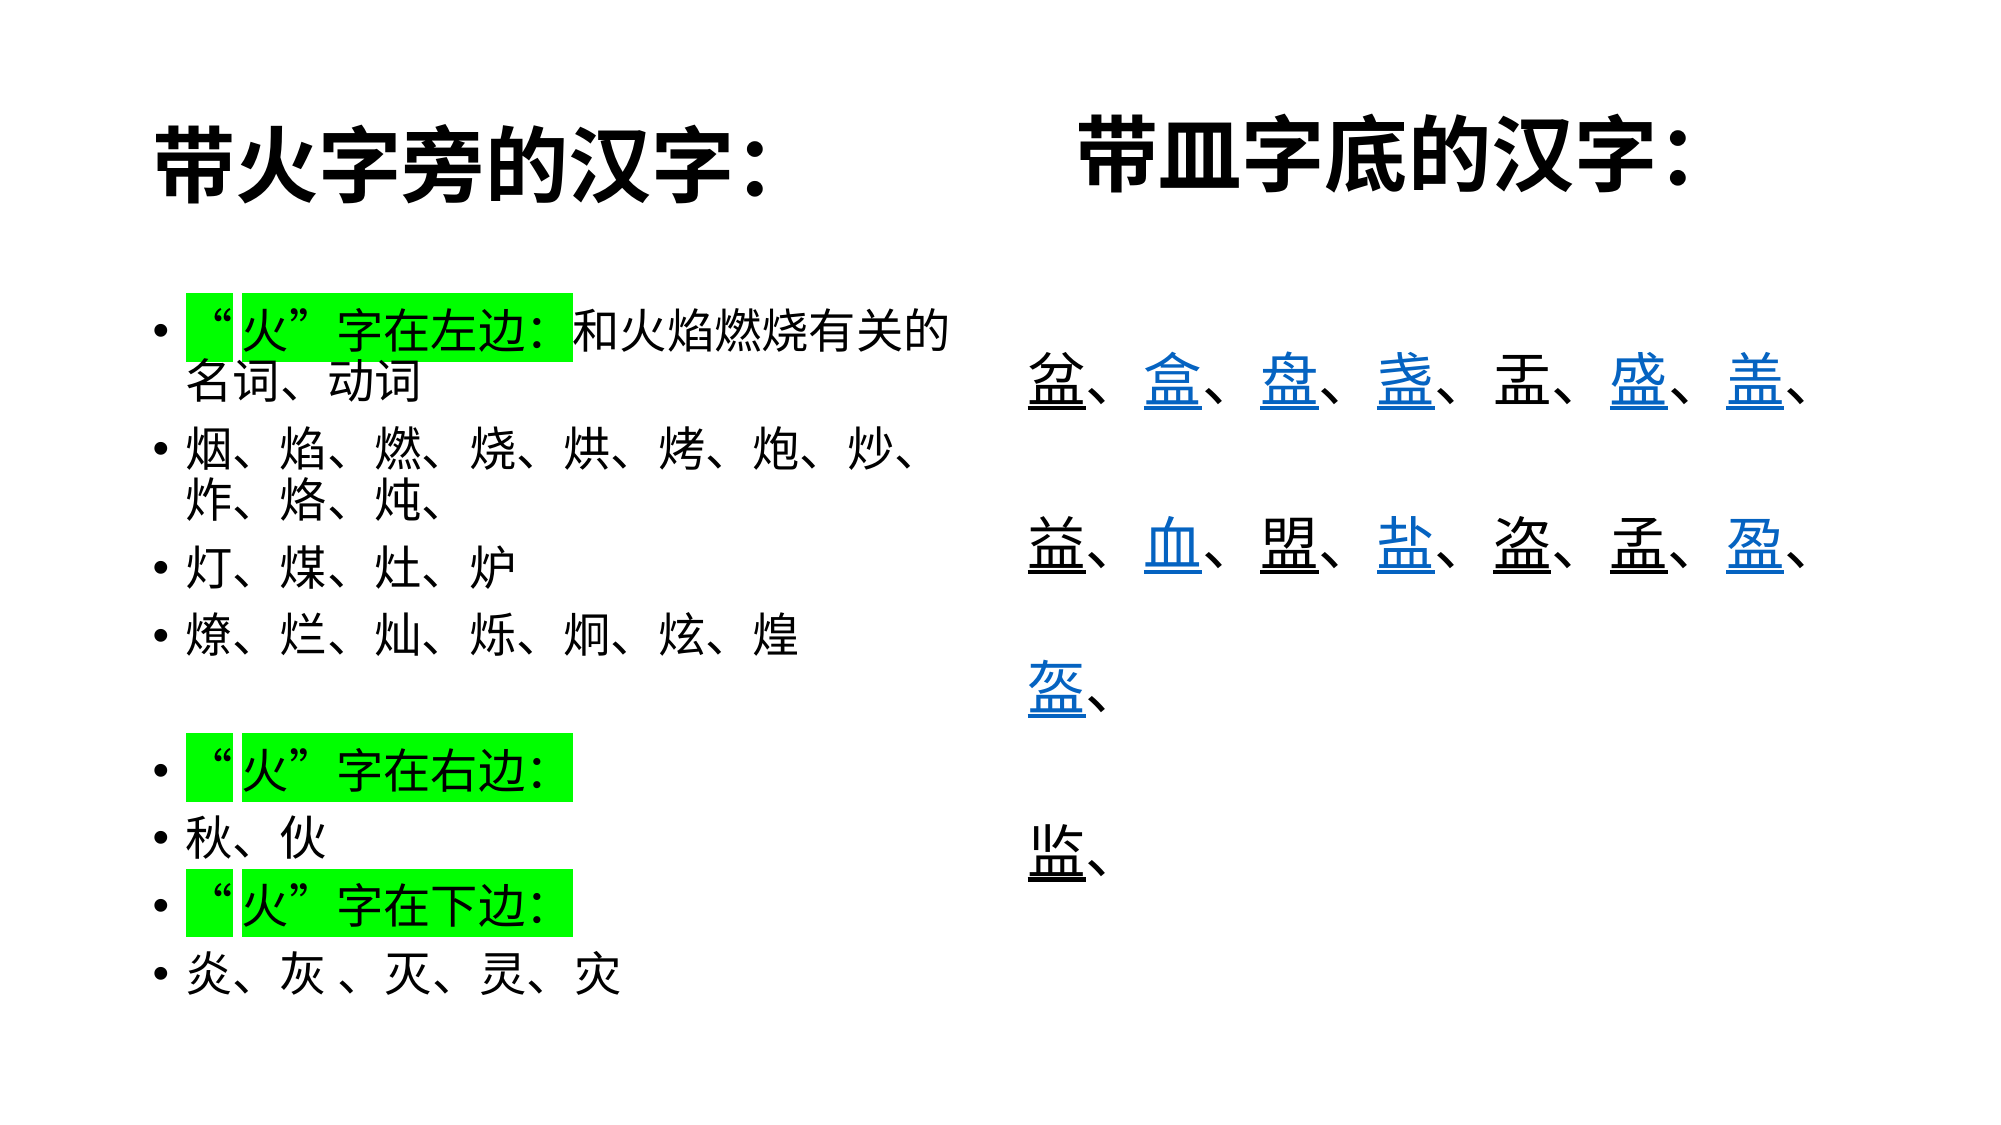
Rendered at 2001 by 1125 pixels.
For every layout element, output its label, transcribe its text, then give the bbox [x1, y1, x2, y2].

title [137, 59, 1863, 169]
list “火”字在左边：和火焰燃烧有关的名词、动词 烟、焰、燃、烧、烘、烤、炮、炒、炸、烙、炖、 灯、煤、灶、炉 燎、烂、灿、烁、炯、炫、煌 “火”字在右边： 秋、伙 “火”字在下边： 炎、灰 、灭、灵、灾 [137, 299, 984, 1016]
list 带火字旁的汉字： [137, 137, 984, 223]
list 盆、盒、盘、盏、盂、盛、盖、 益、血、盟、盐、盗、孟、盈、盔、 监、 [1012, 277, 1863, 1016]
list 带皿字底的汉字： [1060, 126, 1911, 211]
